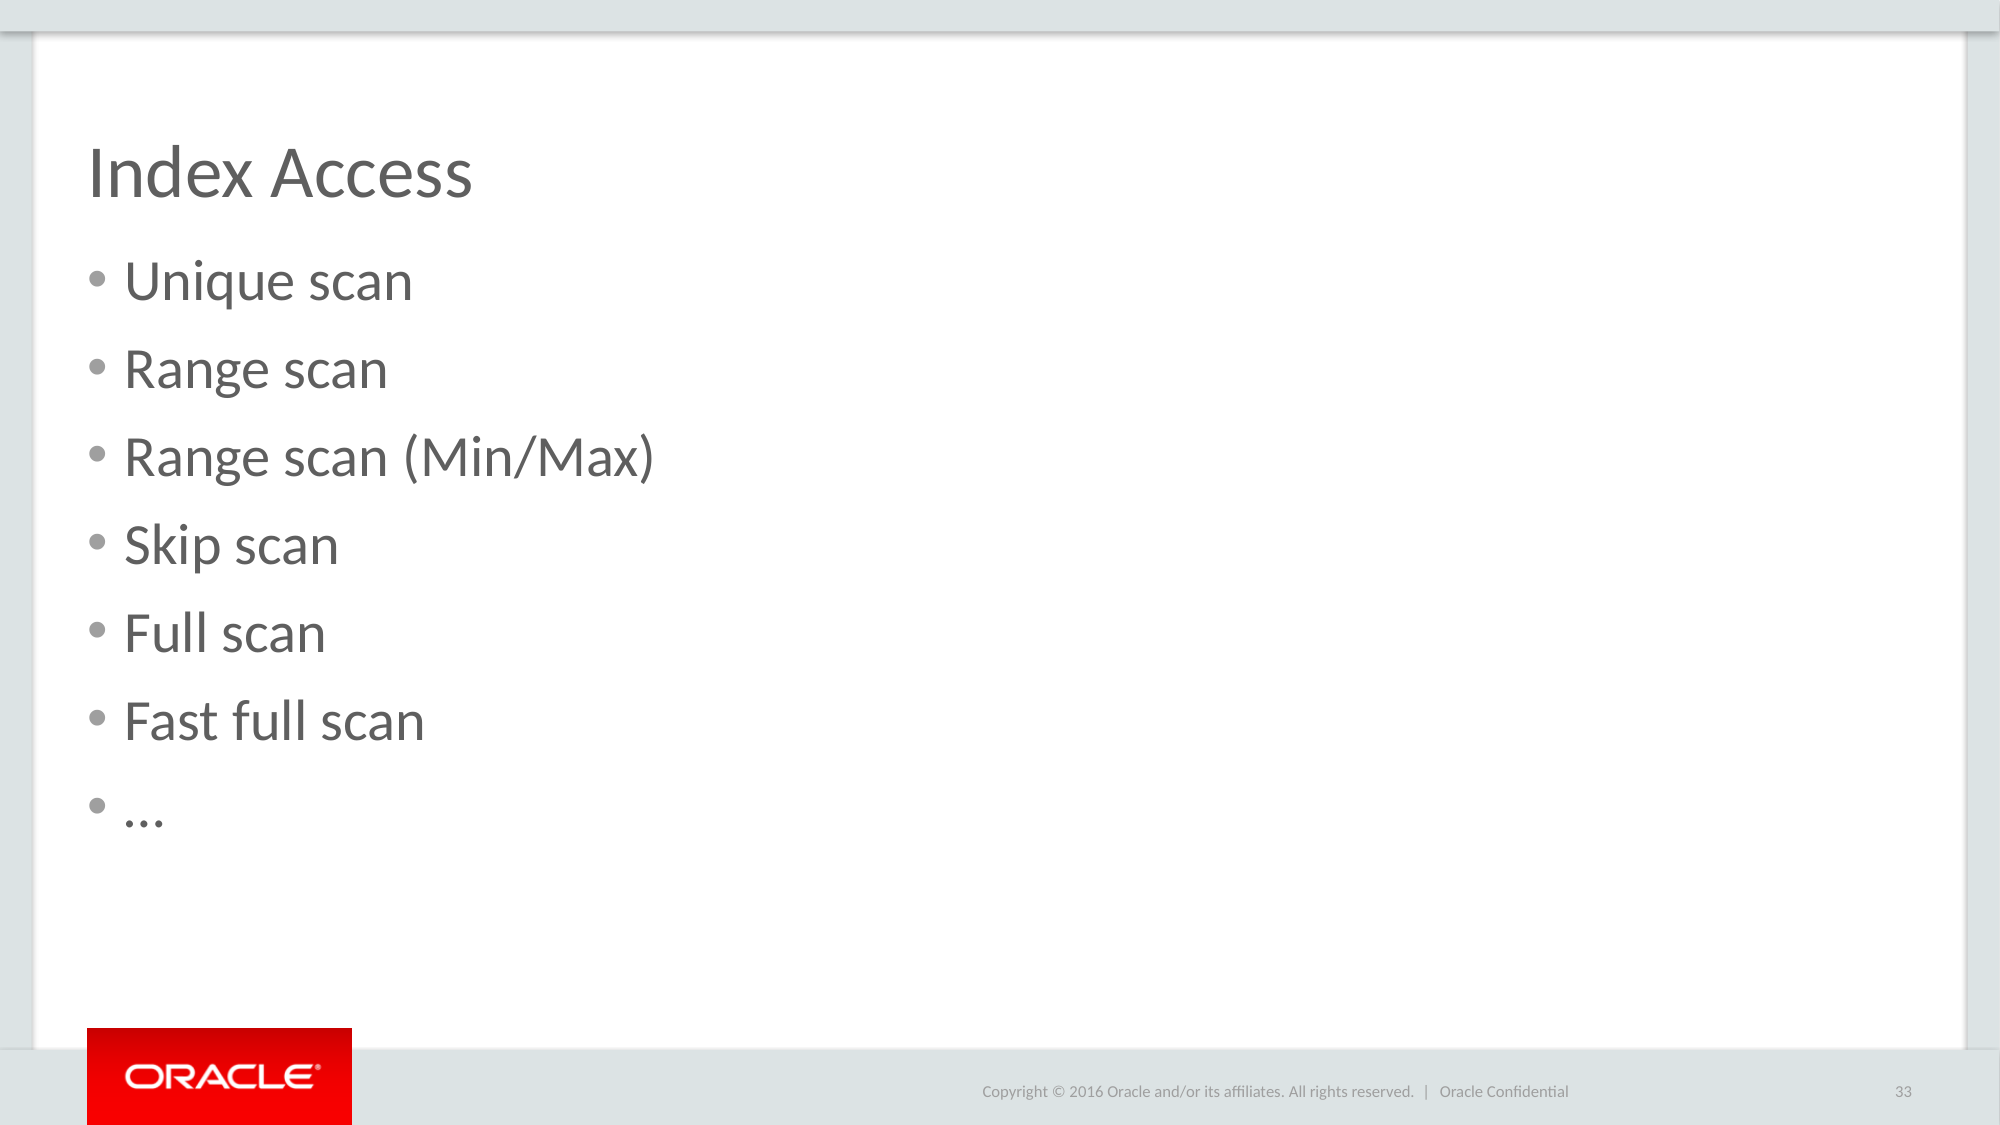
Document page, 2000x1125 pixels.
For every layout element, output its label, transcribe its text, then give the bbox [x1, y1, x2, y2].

list Unique scan Range scan Range scan (Min/Max) Skip scan Full scan Fast full scan … [86, 249, 1913, 976]
picture [87, 1028, 352, 1125]
title Index Access [86, 66, 1913, 213]
footer Oracle Confidential [1439, 1075, 1849, 1106]
slide_number 33 [1849, 1075, 1913, 1106]
